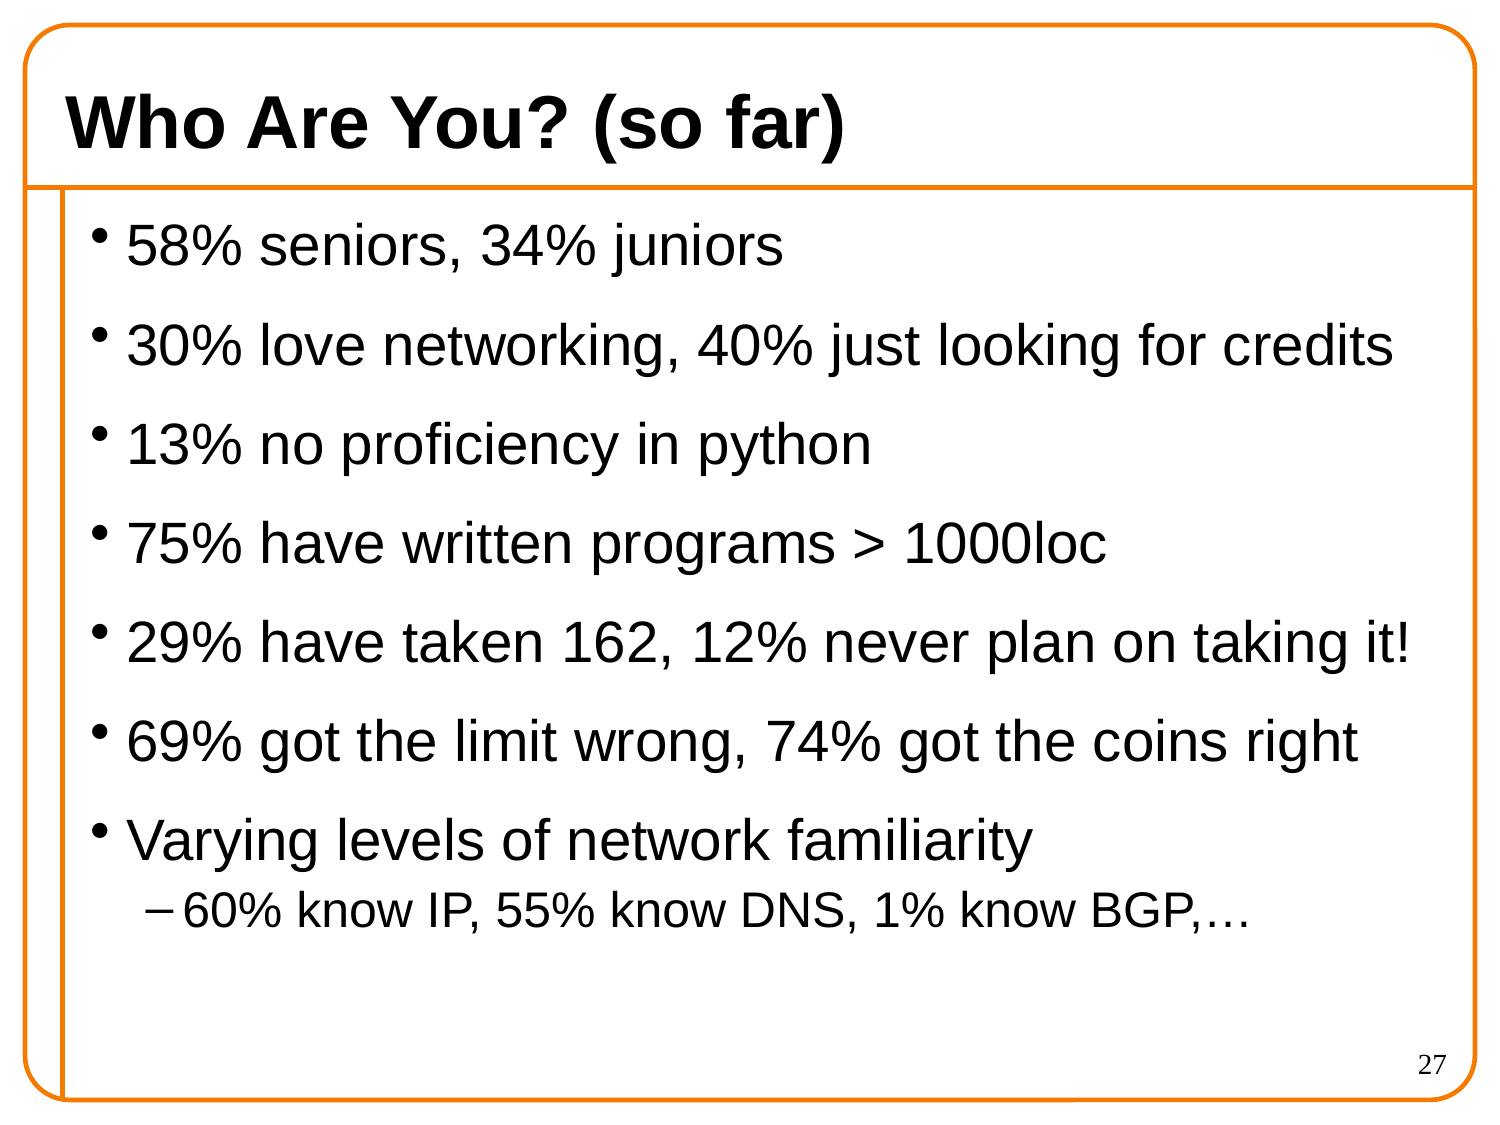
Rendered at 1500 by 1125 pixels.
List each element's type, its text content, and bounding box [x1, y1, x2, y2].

slide_number 27 [1312, 1037, 1463, 1101]
title Who Are You? (so far) [50, 62, 1475, 175]
list 58% seniors, 34% juniors 30% love networking, 40% just looking for credits 13% no proficiency in python 75% have written programs > 1000loc 29% have taken 162, 12% never plan on taking it! 69% got the limit wrong, 74% got the coins right Varying levels of network familiarity 60% know IP, 55% know DNS, 1% know BGP,… [75, 200, 1463, 1100]
